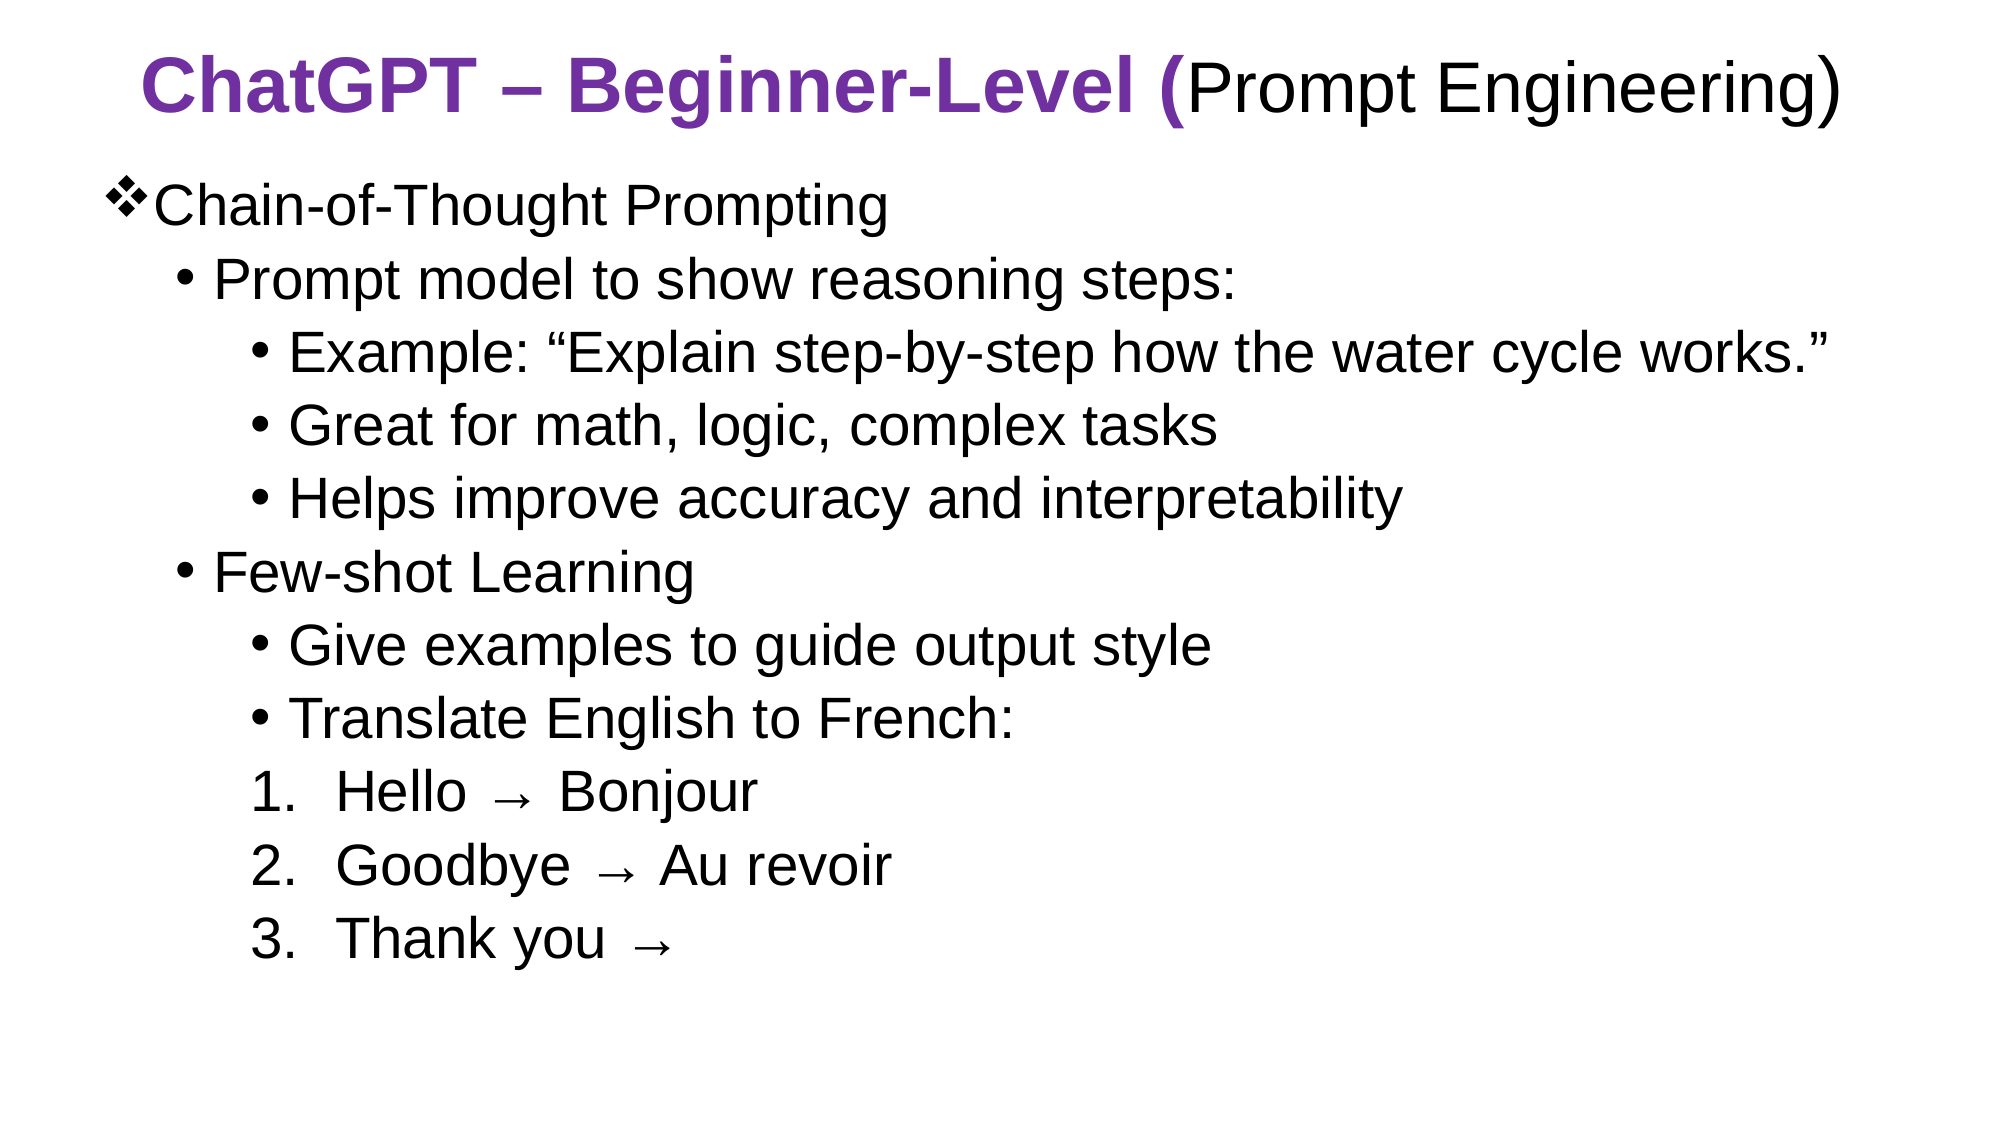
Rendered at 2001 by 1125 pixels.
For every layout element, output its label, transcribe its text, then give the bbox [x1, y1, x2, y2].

title ChatGPT – Beginner-Level (Prompt Engineering) [45, 5, 1940, 169]
list Chain-of-Thought Prompting Prompt model to show reasoning steps: Example: “Explain step-by-step how the water cycle works.” Great for math, logic, complex tasks Helps improve accuracy and interpretability Few-shot Learning Give examples to guide output style Translate English to French: Hello → Bonjour Goodbye → Au revoir Thank you → [85, 168, 1940, 1092]
